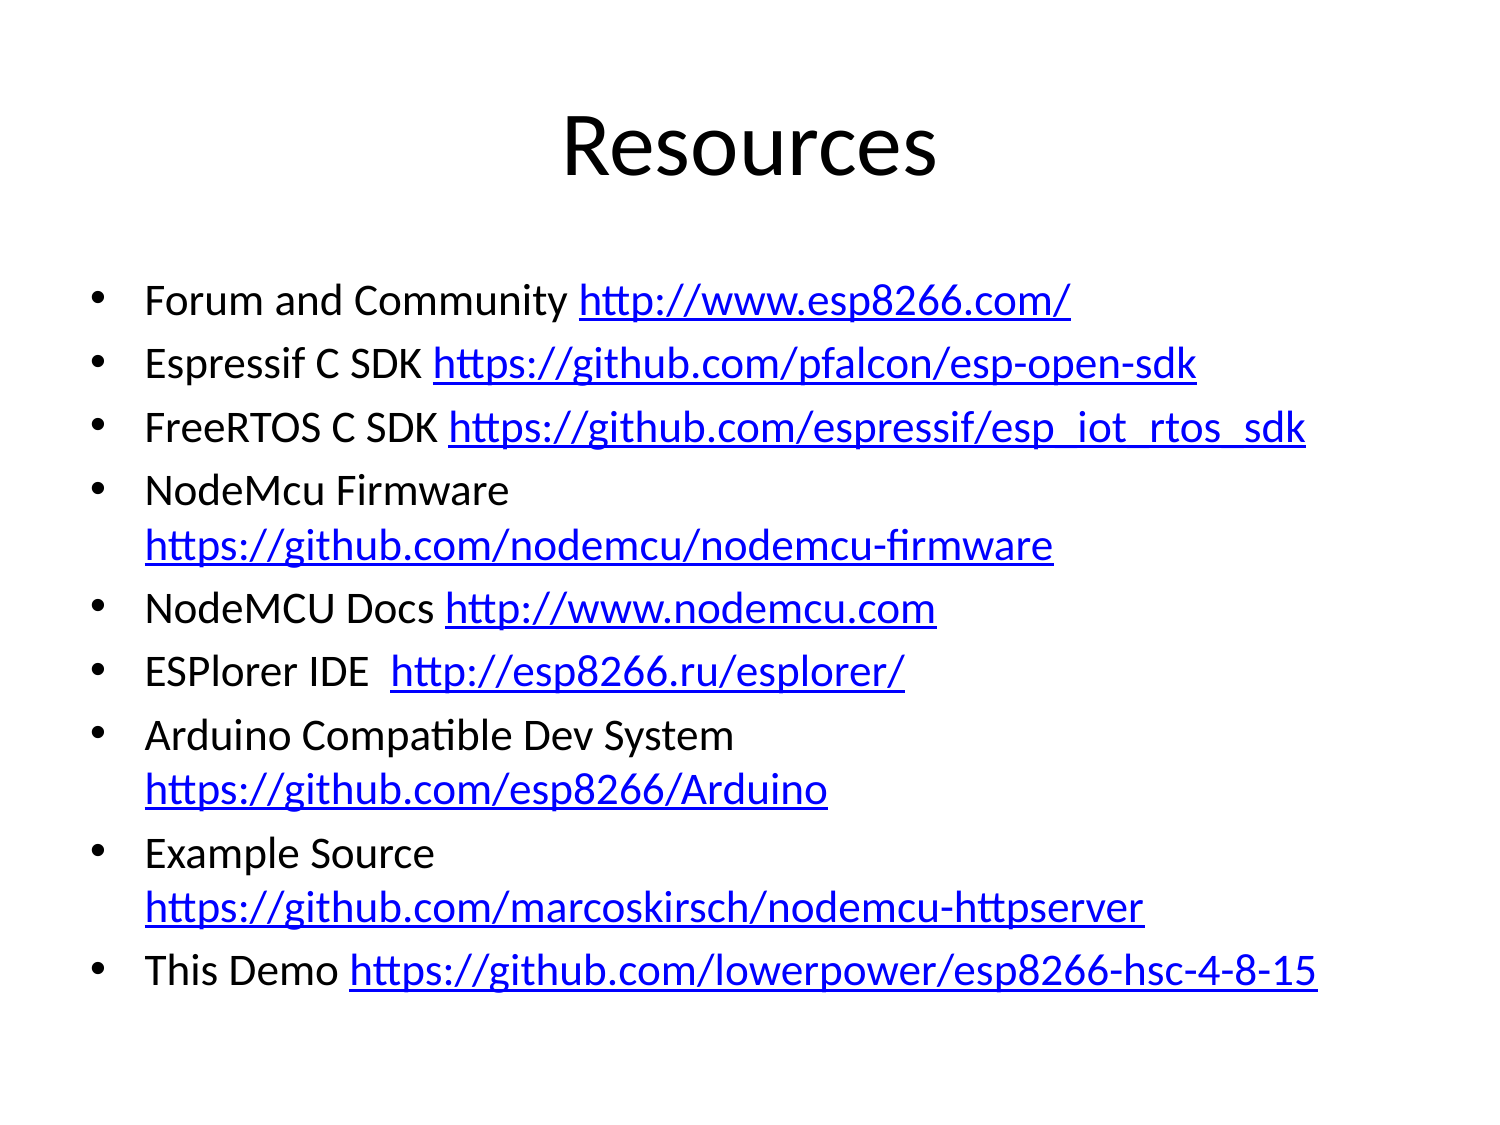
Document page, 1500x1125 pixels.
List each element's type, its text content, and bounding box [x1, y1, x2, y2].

title Resources [75, 45, 1425, 233]
list Forum and Community http://www.esp8266.com/ Espressif C SDK https://github.com/pfalcon/esp-open-sdk FreeRTOS C SDK https://github.com/espressif/esp_iot_rtos_sdk NodeMcu Firmware https://github.com/nodemcu/nodemcu-firmware NodeMCU Docs http://www.nodemcu.com ESPlorer IDE http://esp8266.ru/esplorer/ Arduino Compatible Dev System https://github.com/esp8266/Arduino Example Source https://github.com/marcoskirsch/nodemcu-httpserver This Demo https://github.com/lowerpower/esp8266-hsc-4-8-15 [75, 262, 1425, 1005]
